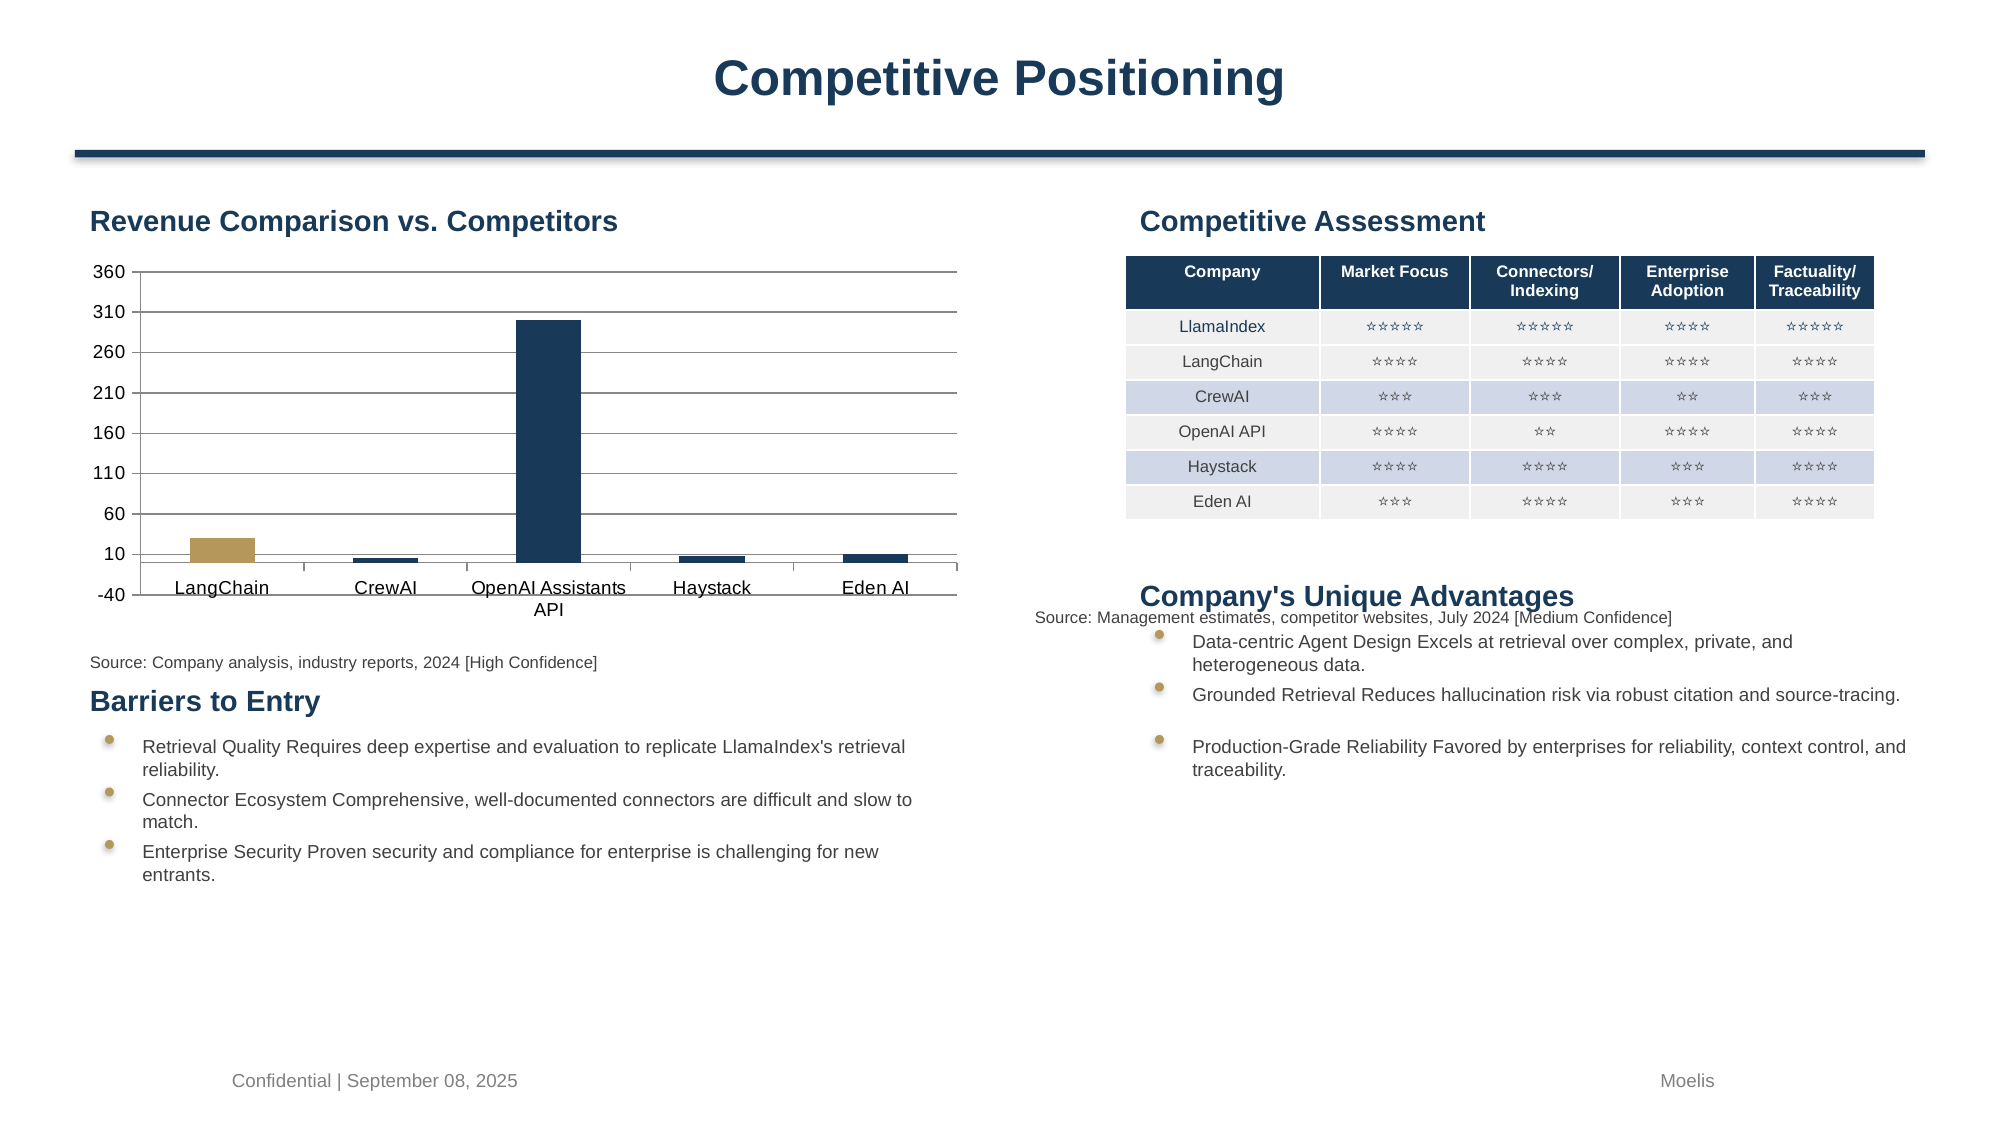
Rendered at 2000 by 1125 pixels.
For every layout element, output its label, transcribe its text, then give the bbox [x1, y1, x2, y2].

table_cell Eden AI [1126, 486, 1319, 519]
text_box Competitive Assessment [1124, 194, 1950, 245]
table_header Market Focus [1321, 256, 1469, 309]
table_header Connectors/Indexing [1471, 256, 1619, 309]
table_cell ⭐⭐⭐⭐ [1321, 451, 1469, 484]
table_cell ⭐⭐⭐ [1621, 486, 1754, 519]
text_box Retrieval Quality Requires deep expertise and evaluation to replicate LlamaIndex's retrieval reliability. [127, 727, 953, 779]
table_cell Haystack [1126, 451, 1319, 484]
table_cell ⭐⭐⭐ [1471, 381, 1619, 414]
table_cell ⭐⭐⭐ [1621, 451, 1754, 484]
table_cell ⭐⭐⭐⭐⭐ [1471, 311, 1619, 344]
table_header Company [1126, 256, 1319, 309]
text_box Source: Management estimates, competitor websites, July 2024 [Medium Confidence] [1019, 599, 1920, 635]
table_cell ⭐⭐⭐⭐ [1756, 451, 1874, 484]
text_box Production-Grade Reliability Favored by enterprises for reliability, context control, and traceability. [1177, 727, 1928, 788]
table_cell LangChain [1126, 346, 1319, 379]
text_box [1154, 681, 1165, 693]
text_box Company's Unique Advantages [1124, 569, 1950, 620]
text_box [74, 149, 1926, 158]
text_box [104, 786, 115, 798]
table_cell ⭐⭐⭐ [1321, 486, 1469, 519]
table_cell ⭐⭐⭐⭐ [1471, 486, 1619, 519]
table_cell ⭐⭐ [1621, 381, 1754, 414]
text_box Connector Ecosystem Comprehensive, well-documented connectors are difficult and slow to match. [127, 779, 953, 832]
table_cell ⭐⭐⭐⭐ [1621, 416, 1754, 449]
table_cell ⭐⭐⭐⭐⭐ [1756, 311, 1874, 344]
table_cell ⭐⭐⭐⭐ [1321, 346, 1469, 379]
table_cell ⭐⭐⭐⭐ [1471, 451, 1619, 484]
text_box Moelis [1645, 1061, 1730, 1099]
text_box Competitive Positioning [713, 44, 1287, 105]
text_box [1154, 734, 1165, 745]
text_box Confidential | September 08, 2025 [217, 1061, 533, 1099]
text_box Source: Company analysis, industry reports, 2024 [High Confidence] [74, 644, 975, 680]
table_cell ⭐⭐ [1471, 416, 1619, 449]
table_cell ⭐⭐⭐⭐ [1756, 486, 1874, 519]
text_box [104, 839, 115, 850]
table_cell OpenAI API [1126, 416, 1319, 449]
text_box Grounded Retrieval Reduces hallucination risk via robust citation and source-tracing. [1177, 675, 1928, 713]
text_box Data-centric Agent Design Excels at retrieval over complex, private, and heterogeneous data. [1177, 622, 1928, 675]
table_cell LlamaIndex [1126, 311, 1319, 344]
table_cell ⭐⭐⭐⭐ [1621, 311, 1754, 344]
text_box Enterprise Security Proven security and compliance for enterprise is challenging for new entrants. [127, 832, 953, 893]
text_box [104, 734, 115, 745]
table_cell CrewAI [1126, 381, 1319, 414]
table_cell ⭐⭐⭐ [1321, 381, 1469, 414]
chart [74, 254, 976, 631]
table_cell ⭐⭐⭐⭐ [1621, 346, 1754, 379]
text_box Revenue Comparison vs. Competitors [74, 194, 975, 245]
table_cell ⭐⭐⭐ [1756, 381, 1874, 414]
text_box [1154, 629, 1165, 640]
table_header Enterprise Adoption [1621, 256, 1754, 309]
table_cell ⭐⭐⭐⭐ [1321, 416, 1469, 449]
table_cell ⭐⭐⭐⭐ [1756, 416, 1874, 449]
table_header Factuality/Traceability [1756, 256, 1874, 309]
table_cell ⭐⭐⭐⭐ [1471, 346, 1619, 379]
table_cell ⭐⭐⭐⭐ [1756, 346, 1874, 379]
text_box Barriers to Entry [74, 680, 975, 725]
table_cell ⭐⭐⭐⭐⭐ [1321, 311, 1469, 344]
